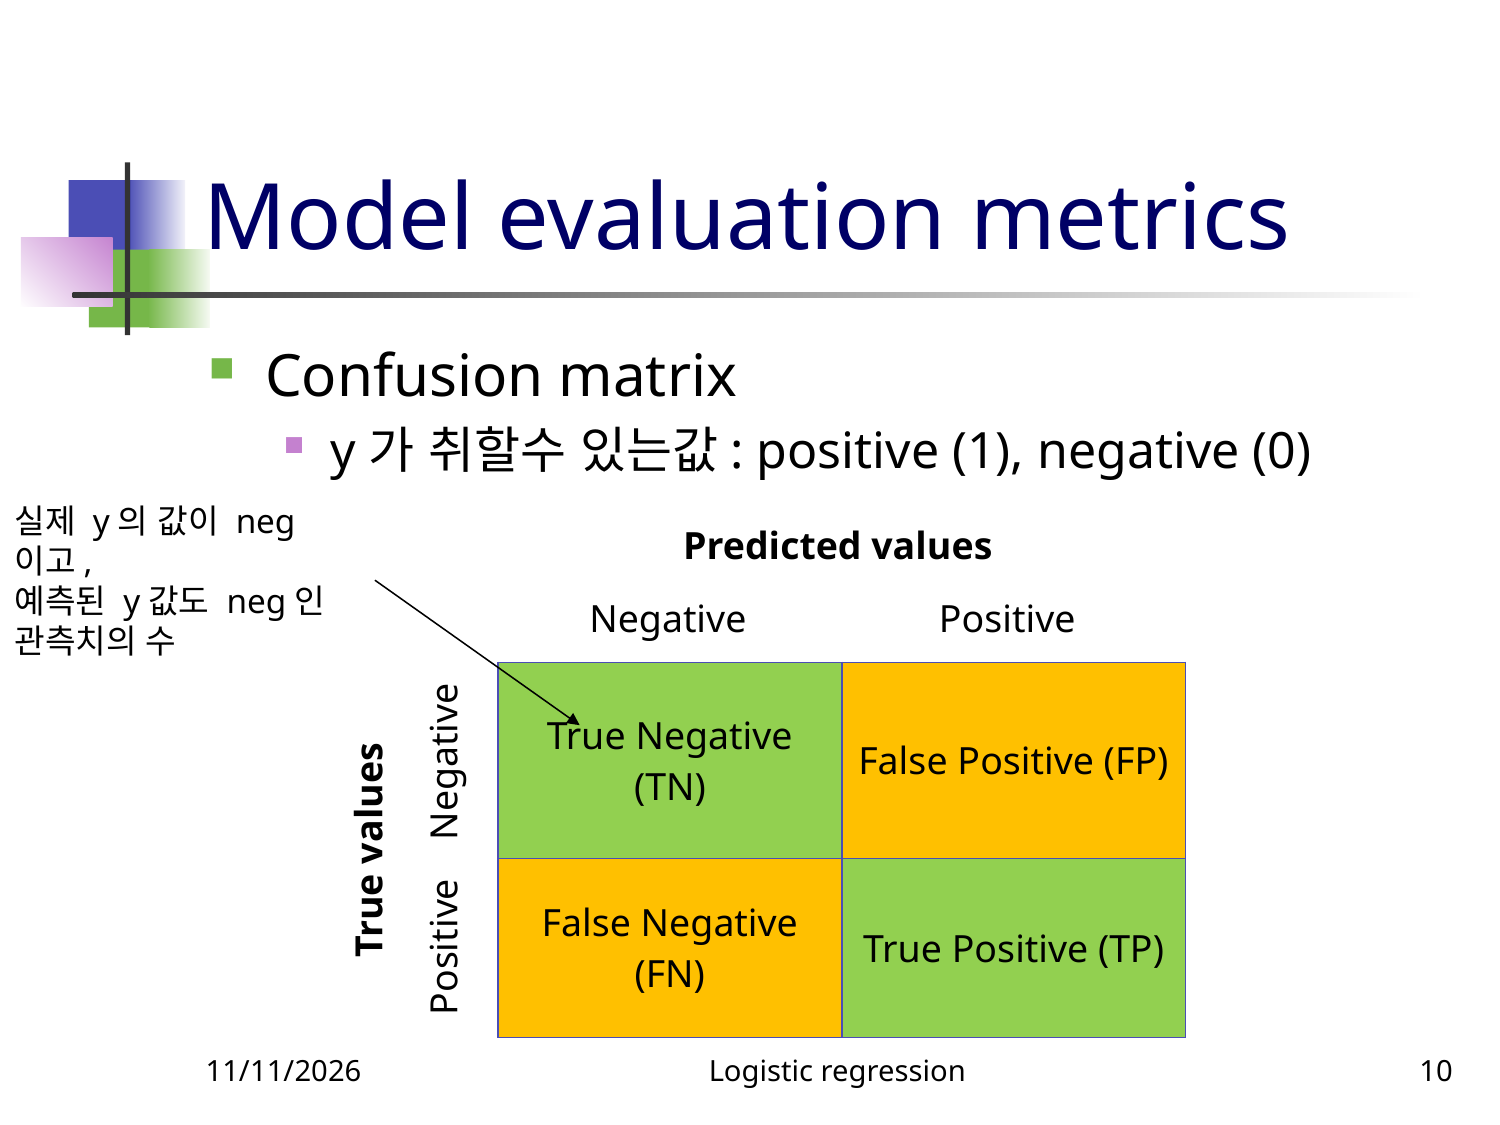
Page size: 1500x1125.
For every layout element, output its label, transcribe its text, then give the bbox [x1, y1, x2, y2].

slide_number 10 [1155, 1024, 1468, 1100]
text_box Positive [412, 863, 473, 1031]
text_box Negative [412, 734, 473, 856]
text_box Negative [584, 587, 762, 648]
text_box True values [337, 727, 398, 973]
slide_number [190, 1024, 504, 1100]
footer Logistic regression [600, 1038, 1075, 1100]
table_cell True Positive (TP) [843, 859, 1185, 1037]
text_box 실제 y의 값이 neg이고, 예측된 y값도 neg인 관측치의 수 [0, 492, 375, 668]
title Model evaluation metrics [188, 35, 1468, 275]
table_cell False Negative (FN) [499, 859, 841, 1037]
table_header True Negative (TN) [499, 663, 841, 858]
text_box Predicted values [668, 514, 1008, 575]
list Confusion matrix y가 취할수 있는값: positive (1), negative (0) [193, 331, 1469, 1006]
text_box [374, 560, 580, 726]
text_box Positive [924, 587, 1091, 648]
table_header False Positive (FP) [843, 663, 1185, 858]
